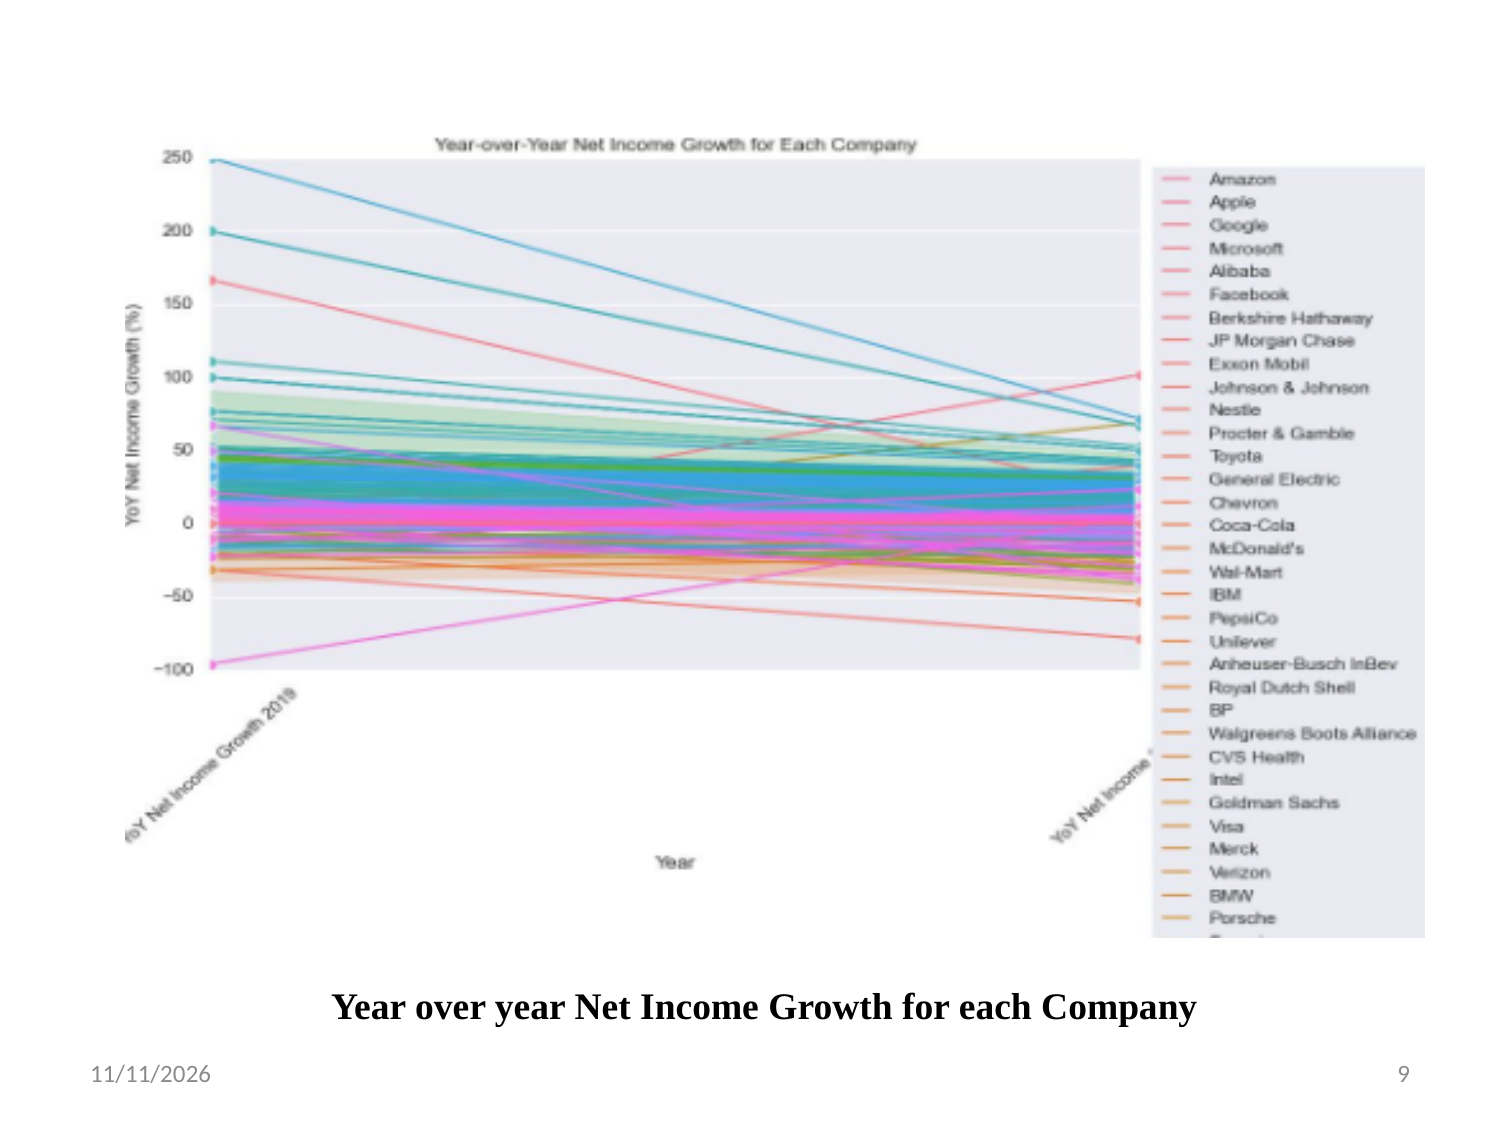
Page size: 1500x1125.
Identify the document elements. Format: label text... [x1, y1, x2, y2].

text_box Year over year Net Income Growth for each Company [316, 974, 1213, 1035]
picture [124, 137, 1426, 938]
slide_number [75, 1042, 425, 1103]
slide_number 9 [1074, 1042, 1425, 1103]
